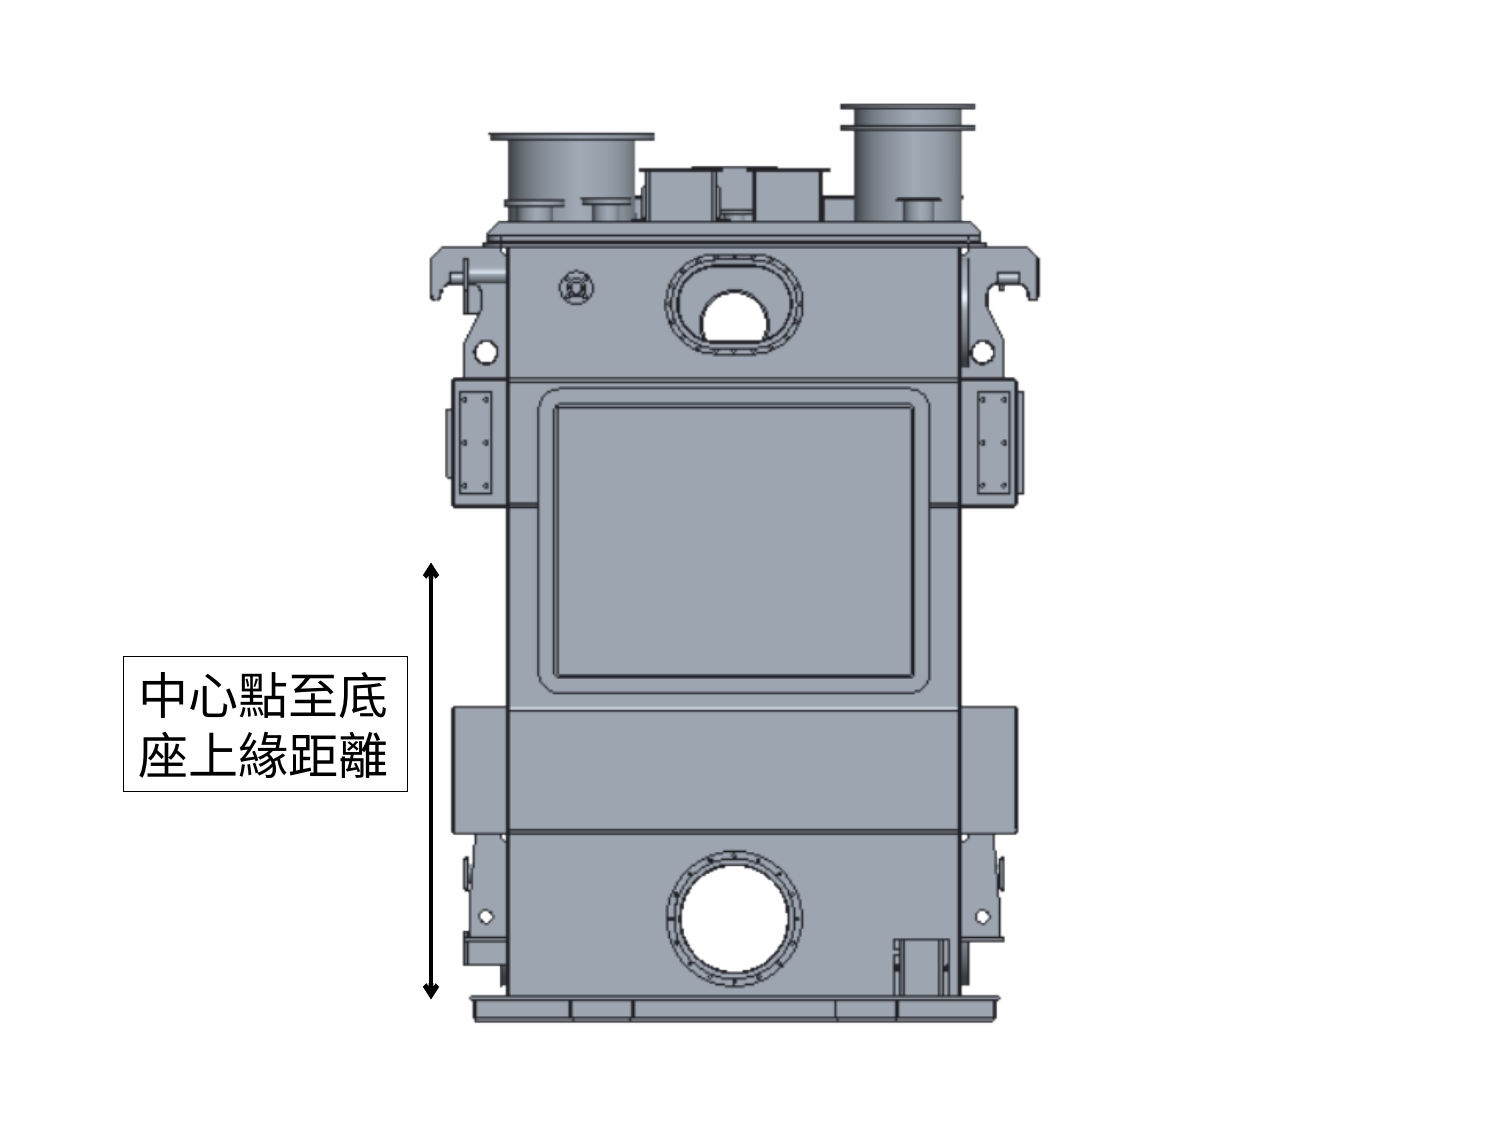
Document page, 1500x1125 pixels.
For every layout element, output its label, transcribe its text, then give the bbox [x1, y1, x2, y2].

picture [392, 77, 1108, 1048]
text_box 中心點至底座上緣距離 [123, 656, 387, 792]
